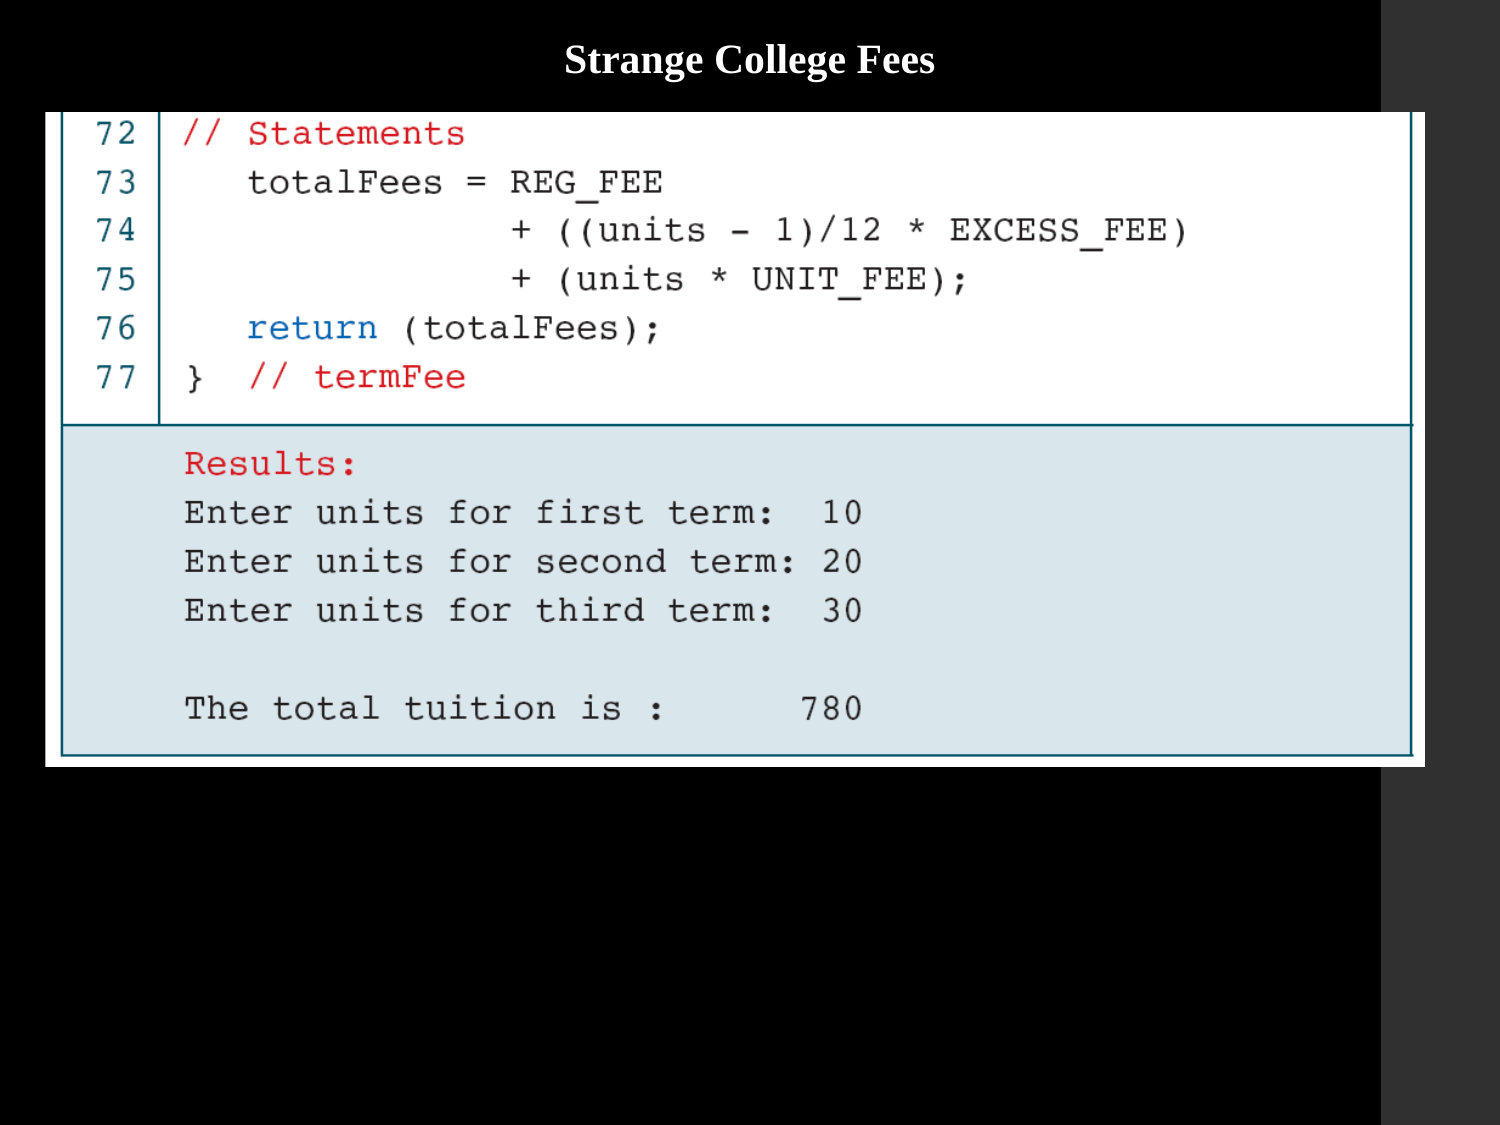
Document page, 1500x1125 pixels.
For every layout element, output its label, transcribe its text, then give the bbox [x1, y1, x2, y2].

picture [64, 427, 1409, 754]
picture [161, 112, 1409, 423]
text_box Strange College Fees [549, 24, 951, 90]
picture [45, 112, 1426, 768]
picture [64, 112, 158, 423]
